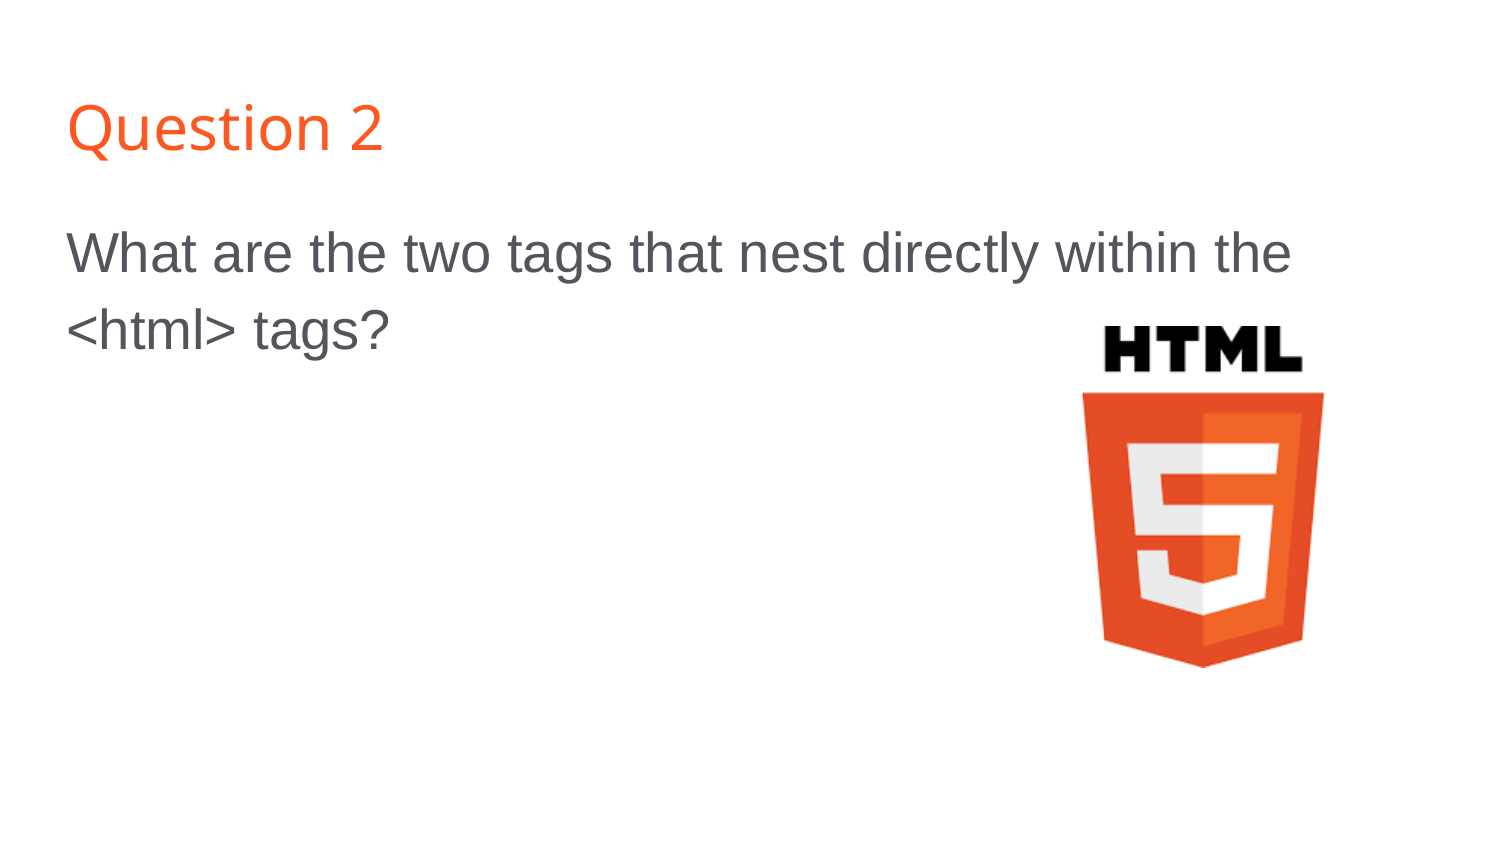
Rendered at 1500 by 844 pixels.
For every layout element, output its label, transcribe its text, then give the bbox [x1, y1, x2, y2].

picture [1032, 326, 1375, 668]
list What are the two tags that nest directly within the <html> tags? [51, 190, 1449, 752]
title Question 2 [51, 72, 1449, 167]
